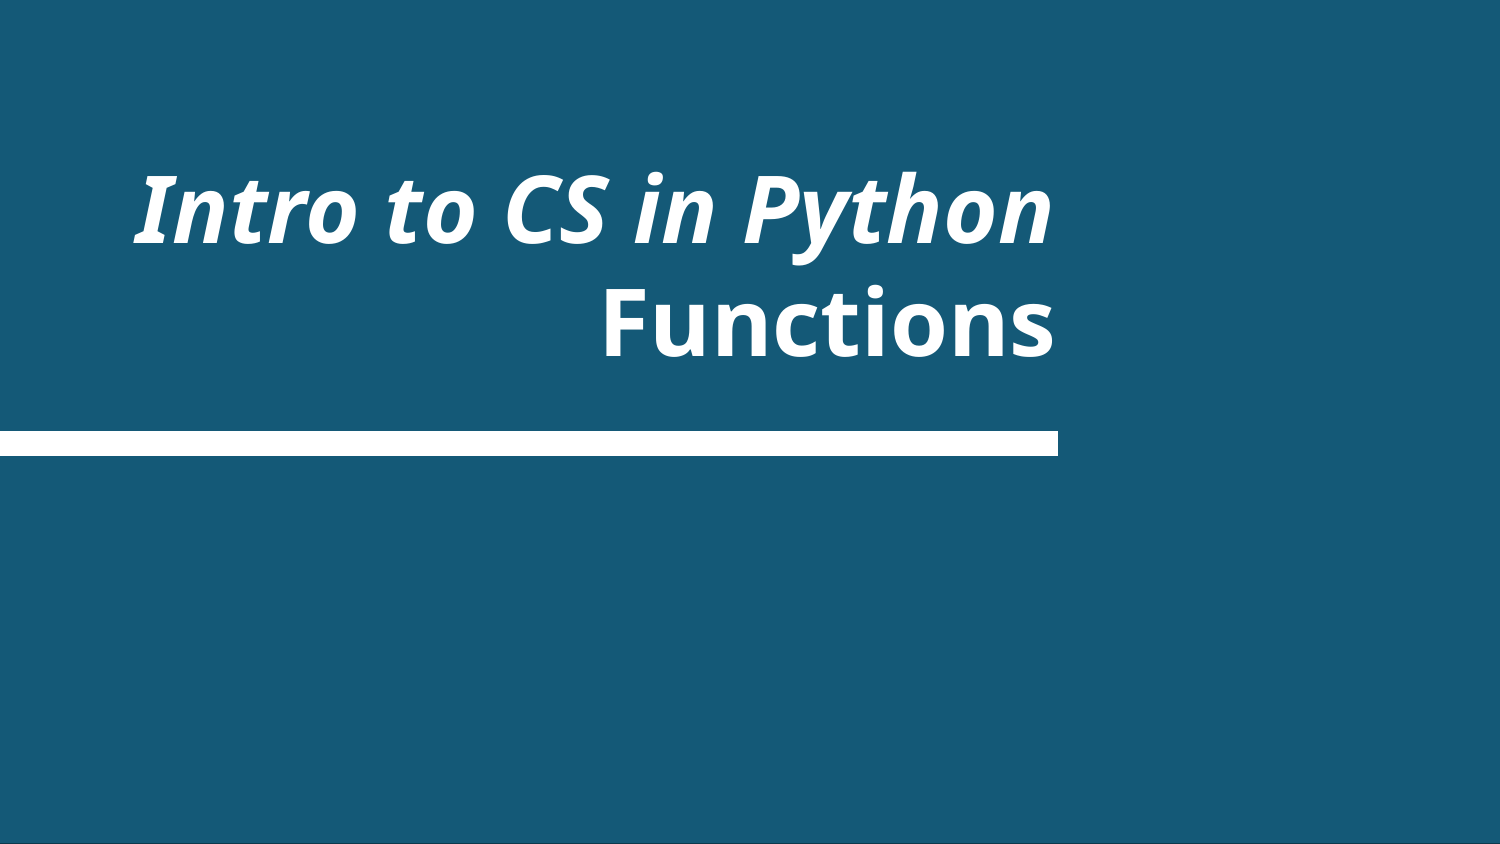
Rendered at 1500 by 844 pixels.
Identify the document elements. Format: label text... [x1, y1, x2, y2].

title Intro to CS in Python Functions [6, 112, 1072, 391]
